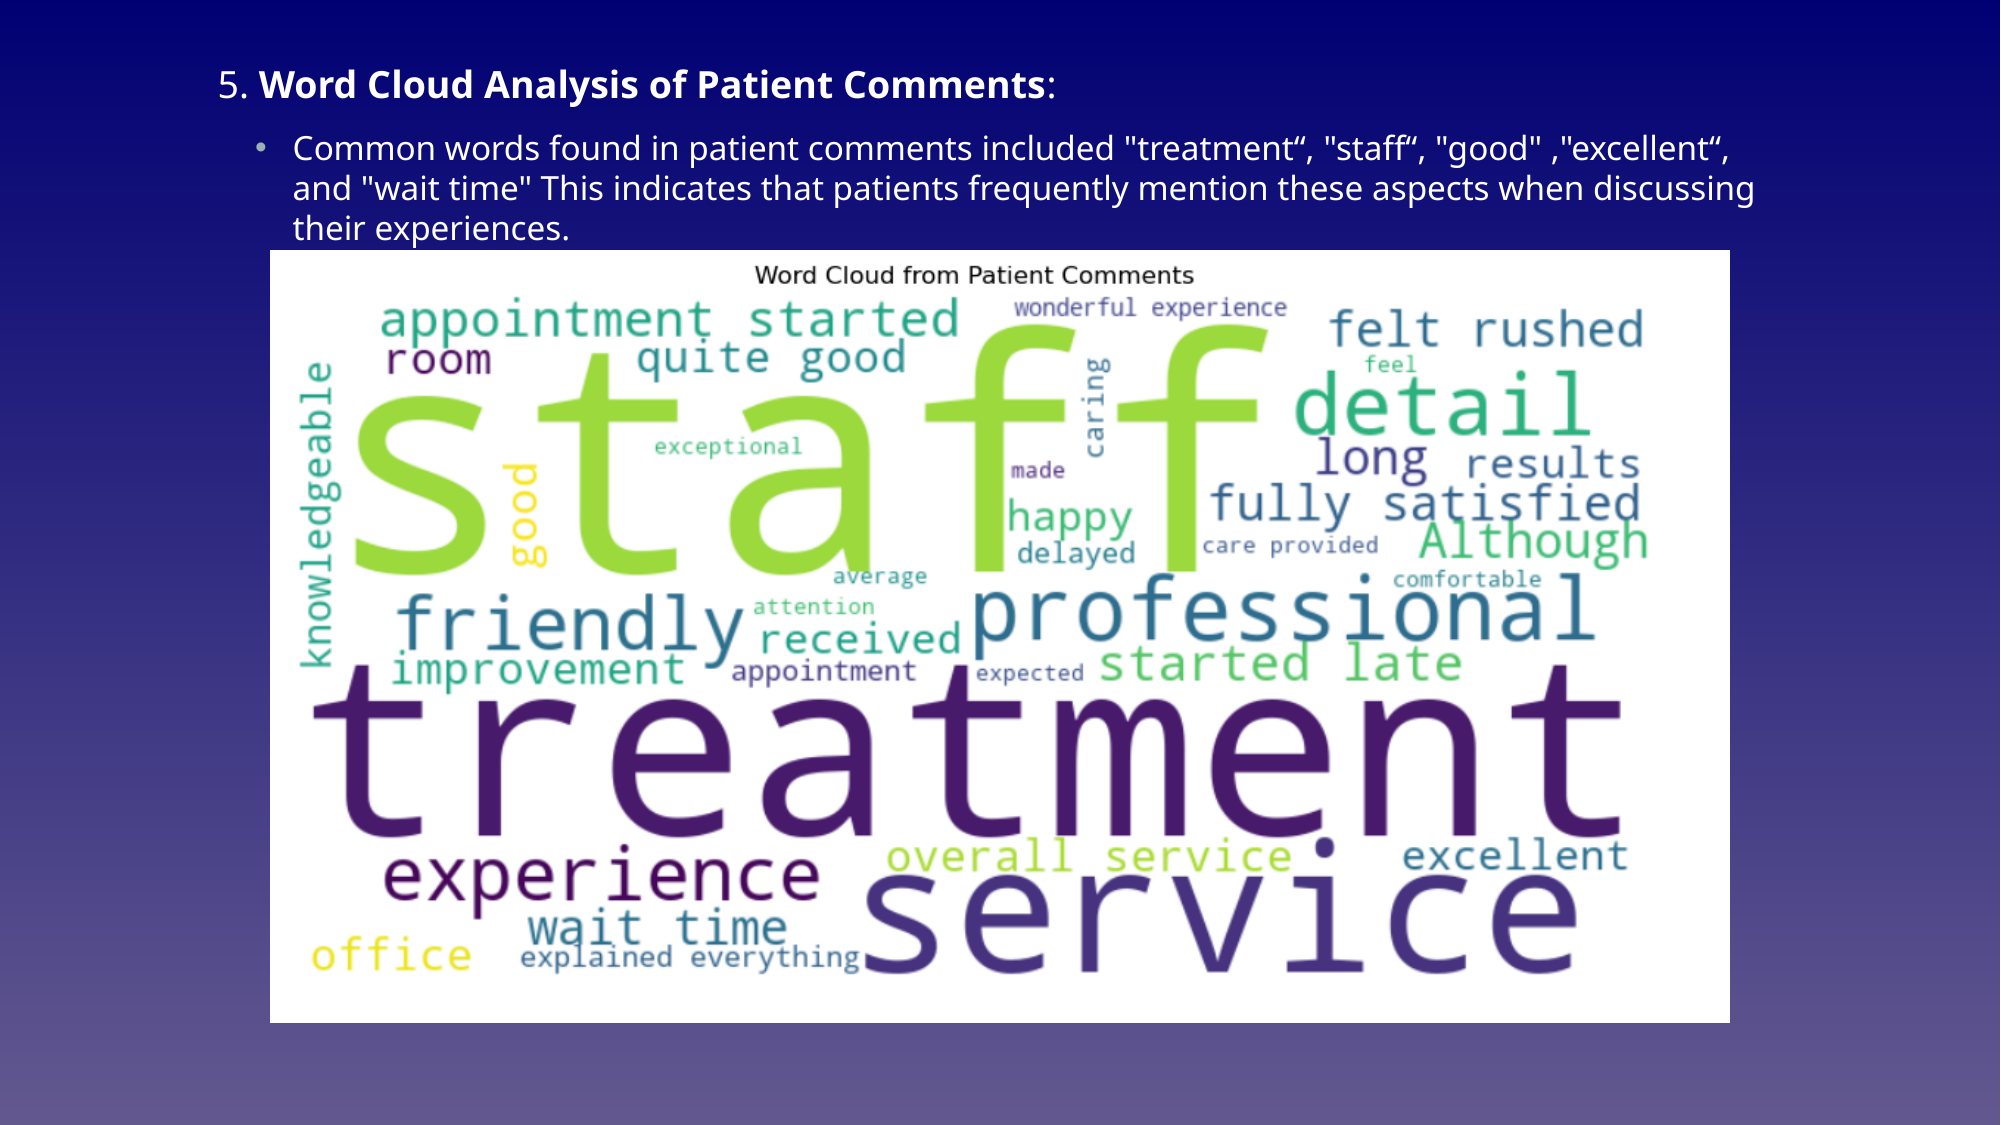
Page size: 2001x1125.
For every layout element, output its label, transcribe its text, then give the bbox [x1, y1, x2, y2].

list 5. Word Cloud Analysis of Patient Comments: Common words found in patient comments included "treatment“, "staff“, "good" ,"excellent“, and "wait time" This indicates that patients frequently mention these aspects when discussing their experiences. [202, 53, 1789, 262]
picture [270, 250, 1730, 1023]
